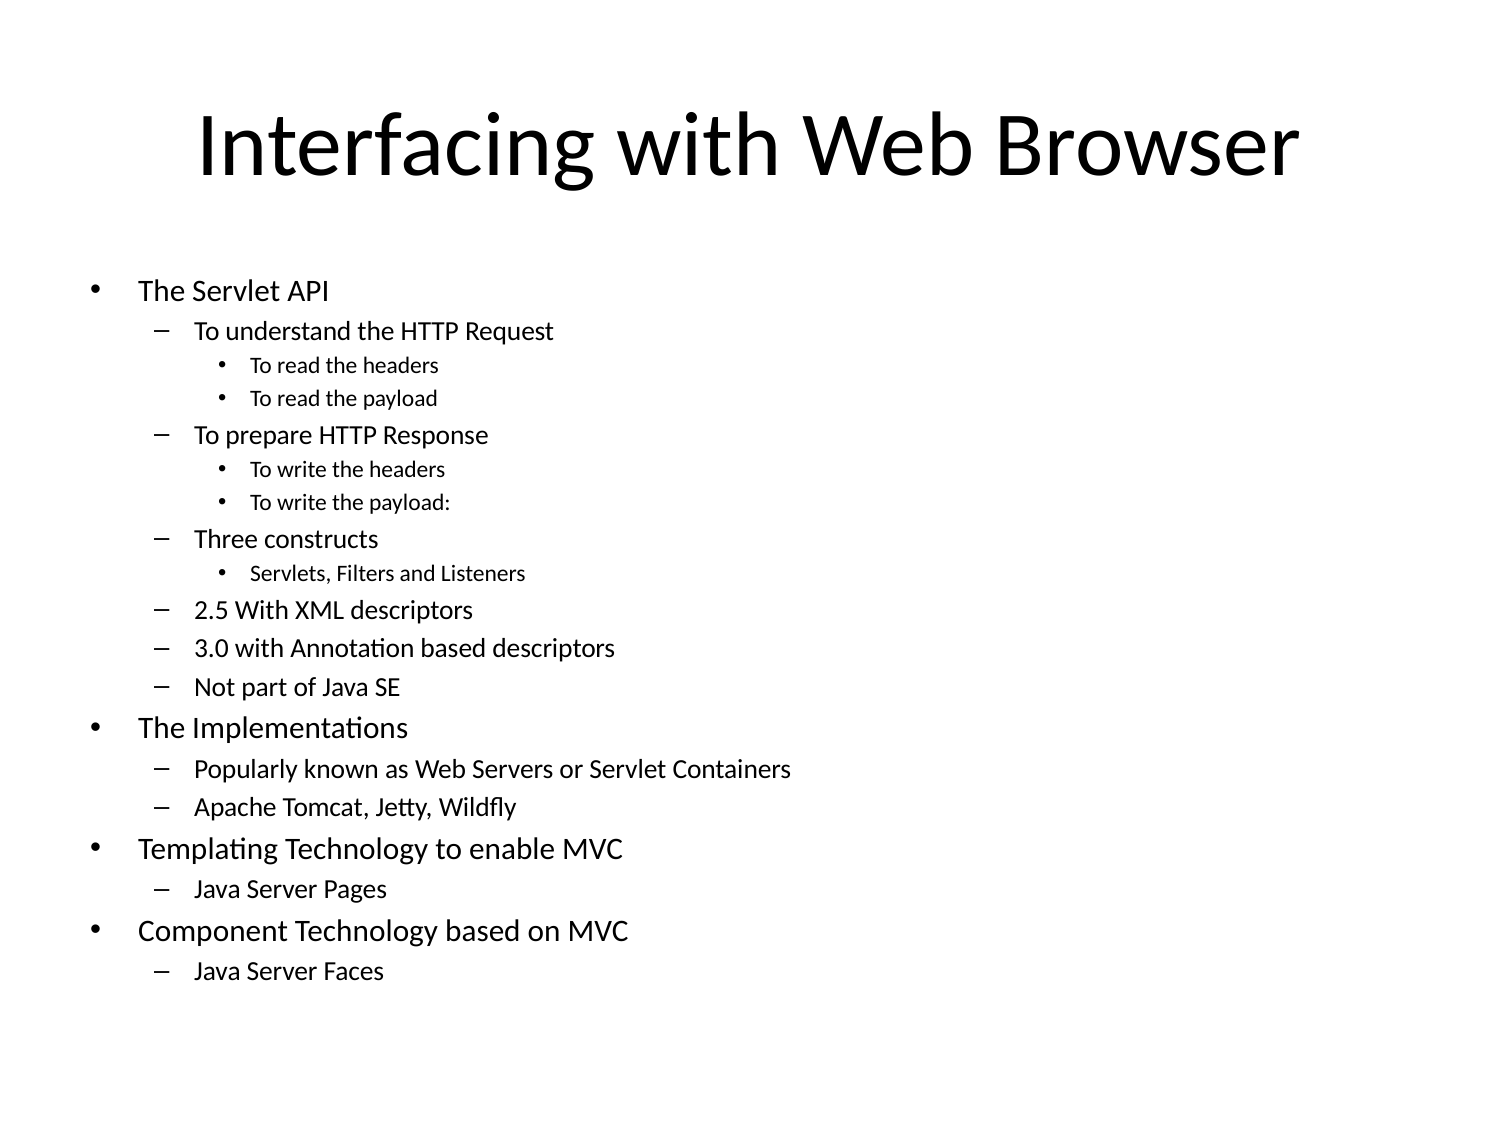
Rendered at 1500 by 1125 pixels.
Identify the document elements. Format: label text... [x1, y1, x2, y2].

title Interfacing with Web Browser [75, 45, 1425, 233]
list The Servlet API To understand the HTTP Request To read the headers To read the payload To prepare HTTP Response To write the headers To write the payload: Three constructs Servlets, Filters and Listeners 2.5 With XML descriptors 3.0 with Annotation based descriptors Not part of Java SE The Implementations Popularly known as Web Servers or Servlet Containers Apache Tomcat, Jetty, Wildfly Templating Technology to enable MVC Java Server Pages Component Technology based on MVC Java Server Faces [75, 262, 1425, 1005]
